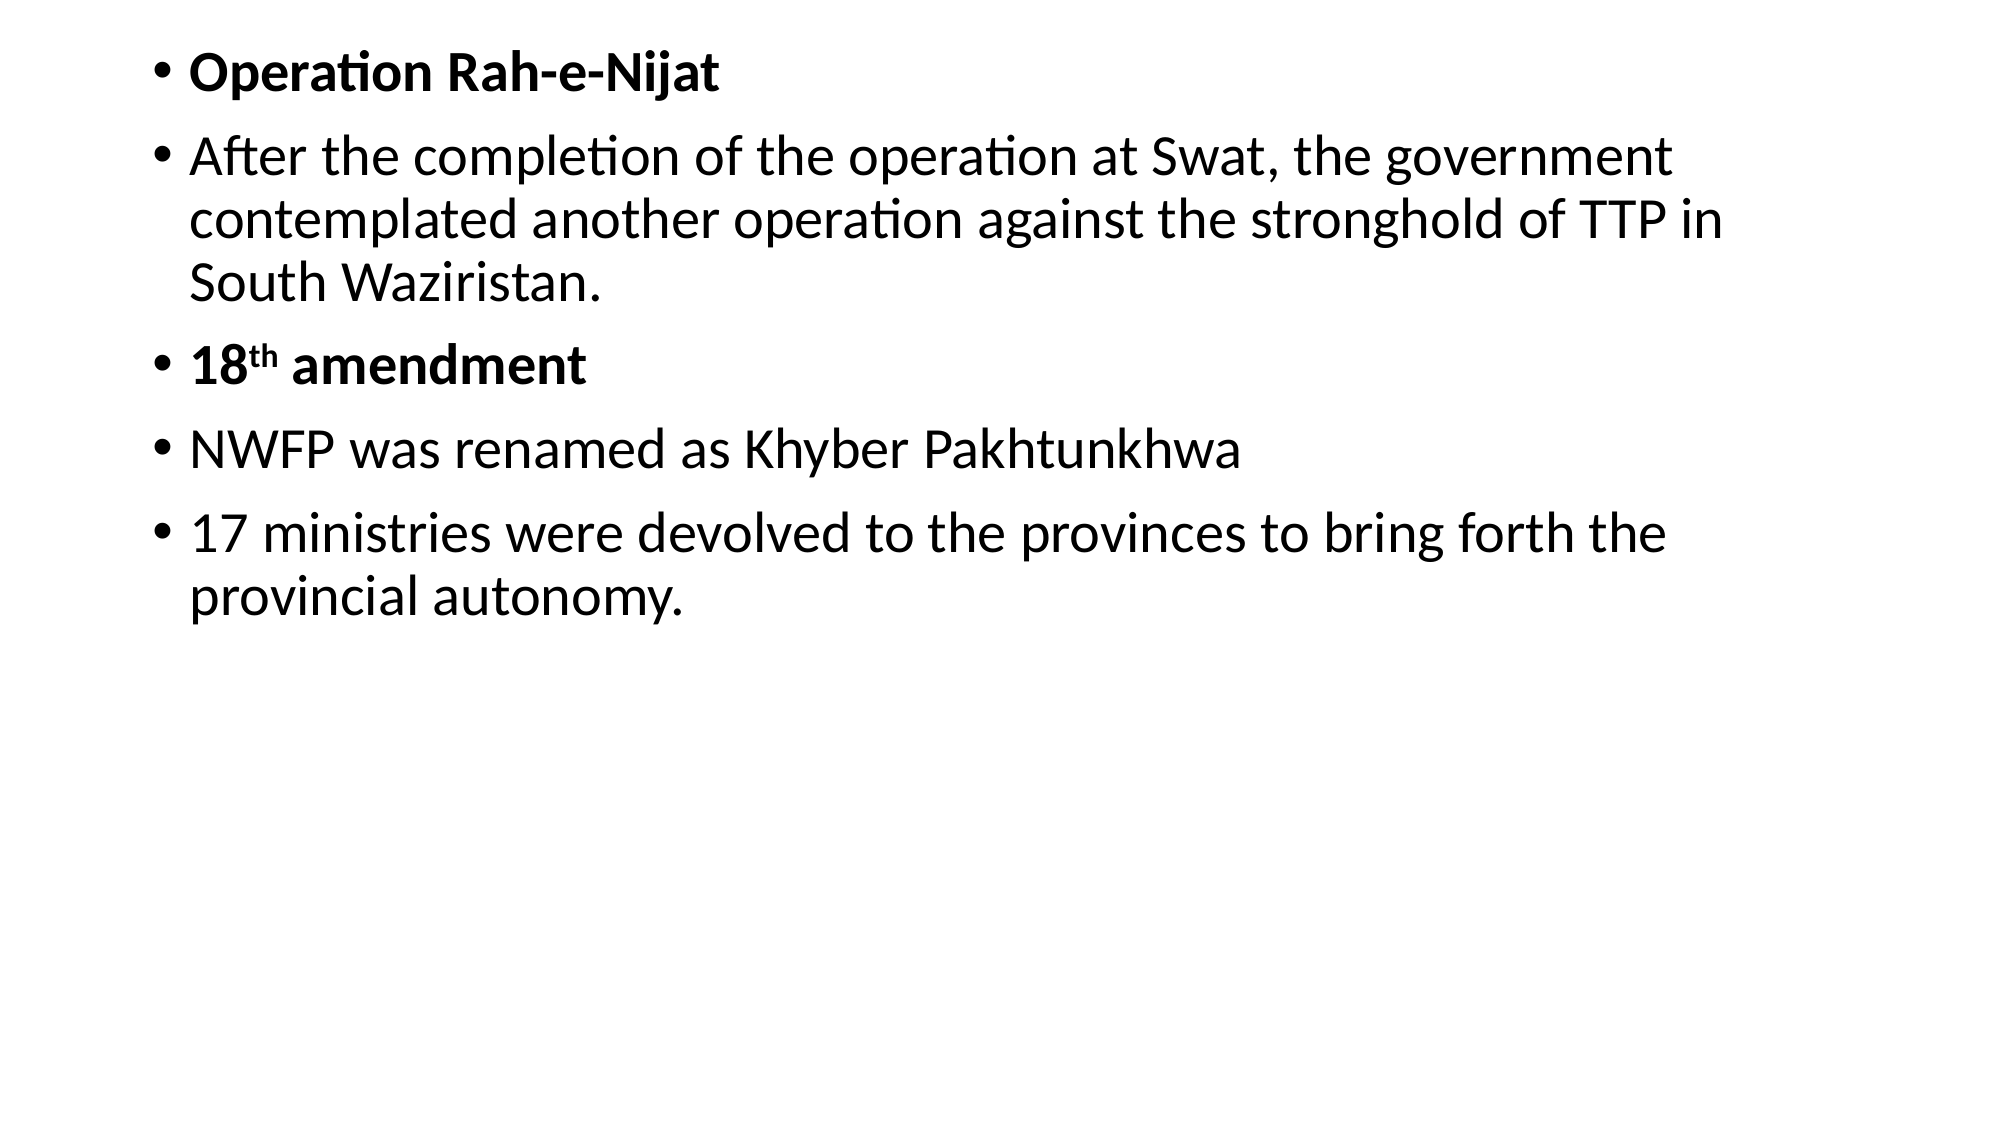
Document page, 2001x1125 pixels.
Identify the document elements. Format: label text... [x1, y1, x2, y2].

list Operation Rah-e-Nijat After the completion of the operation at Swat, the government contemplated another operation against the stronghold of TTP in South Waziristan. 18th amendment NWFP was renamed as Khyber Pakhtunkhwa 17 ministries were devolved to the provinces to bring forth the provincial autonomy. [137, 33, 1863, 1014]
